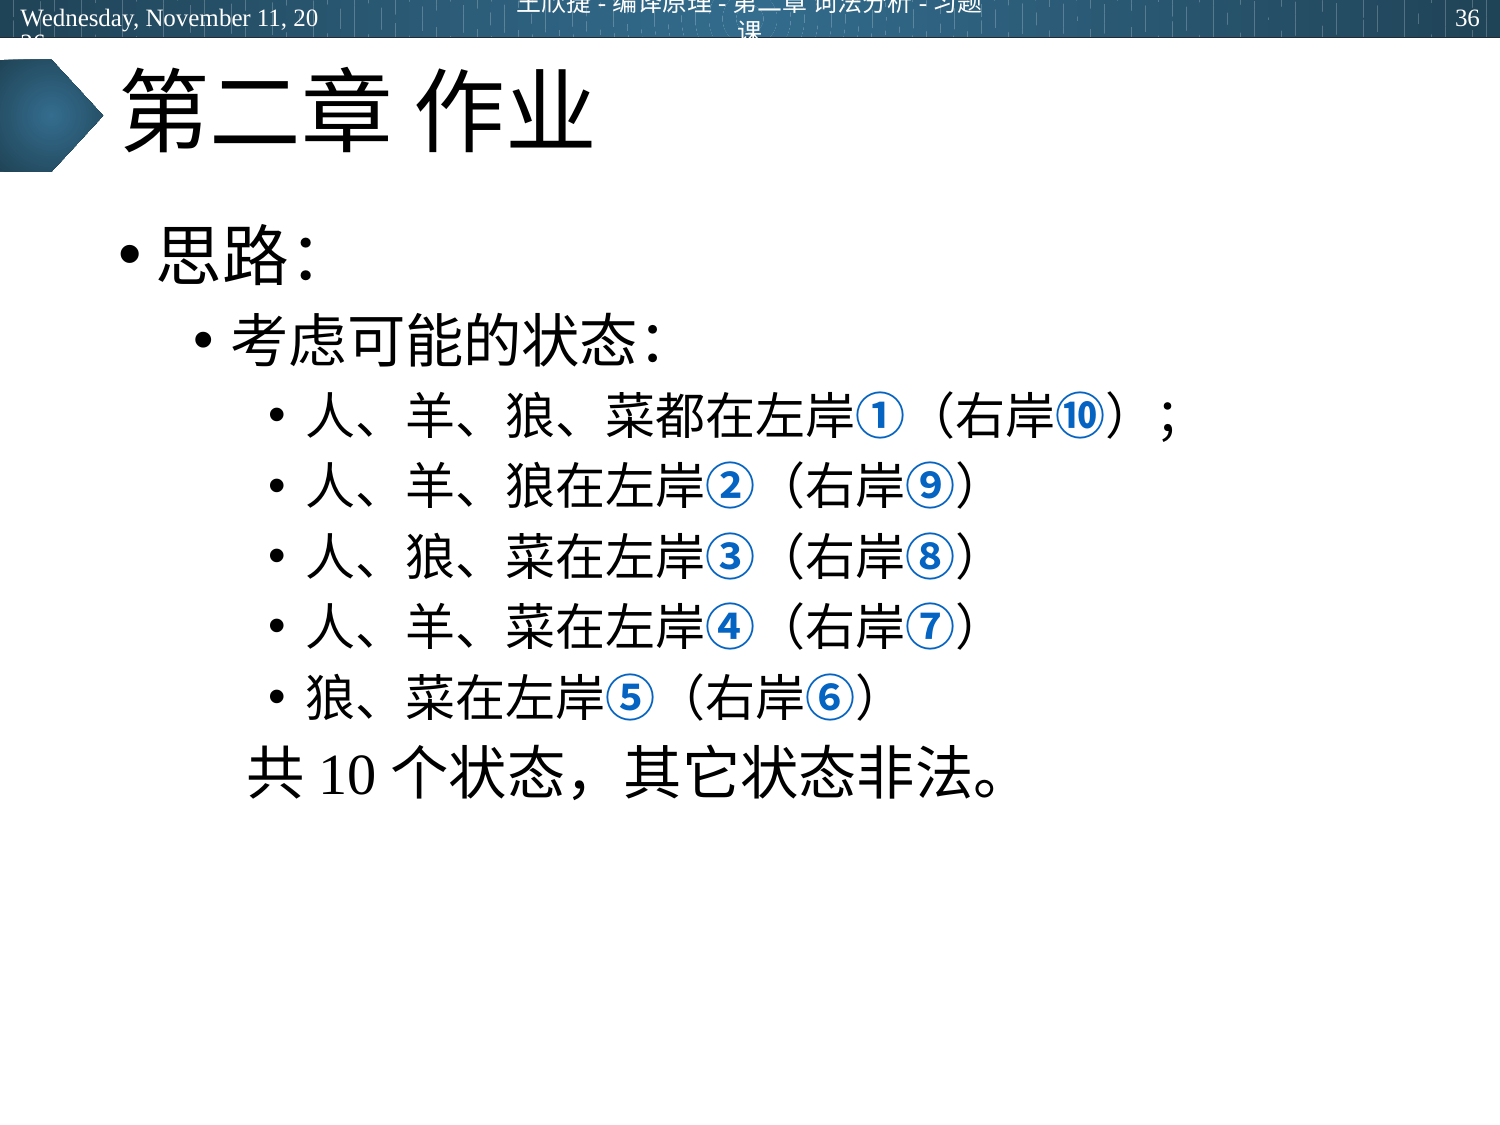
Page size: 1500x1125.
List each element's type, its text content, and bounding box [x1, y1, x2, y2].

list 思路： 考虑可能的状态： 人、羊、狼、菜都在左岸①（右岸⑩）； 人、羊、狼在左岸②（右岸⑨） 人、狼、菜在左岸③（右岸⑧） 人、羊、菜在左岸④（右岸⑦） 狼、菜在左岸⑤（右岸⑥） 共10个状态，其它状态非法。 [103, 206, 1397, 1014]
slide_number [5, 1, 344, 32]
title 第二章 作业 [103, 37, 1397, 194]
footer 王欣捷-编译原理-第二章 词法分析-习题课 [496, 1, 1004, 32]
slide_number 36 [1157, 1, 1495, 32]
